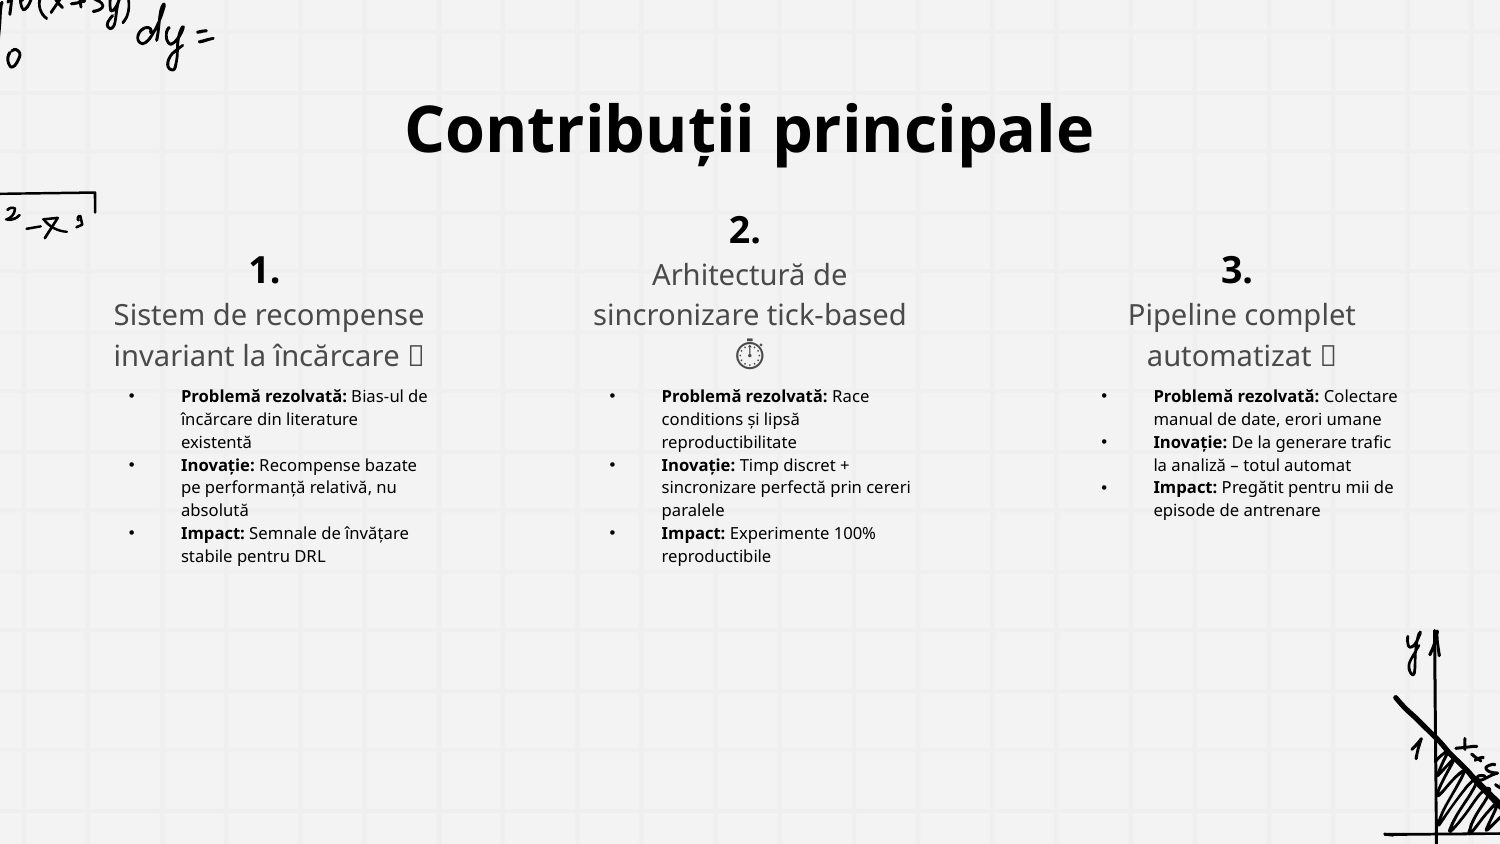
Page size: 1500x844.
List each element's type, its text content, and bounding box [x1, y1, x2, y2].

subtitle Problemă rezolvată: Bias-ul de încărcare din literature existentă Inovație: Recompense bazate pe performanță relativă, nu absolută Impact: Semnale de învățare stabile pentru DRL [90, 387, 448, 506]
title Contribuții principale [118, 72, 1382, 167]
subtitle Problemă rezolvată: Race conditions și lipsă reproductibilitate Inovație: Timp discret + sincronizare perfectă prin cereri paralele Impact: Experimente 100% reproductibile [571, 387, 929, 506]
subtitle 1. Sistem de recompense invariant la încărcare 🎯 [90, 311, 448, 387]
subtitle 2. Arhitectură de sincronizare tick-based ⏱️ [560, 311, 940, 387]
subtitle Problemă rezolvată: Colectare manual de date, erori umane Inovație: De la generare trafic la analiză – totul automat Impact: Pregătit pentru mii de episode de antrenare [1063, 387, 1421, 506]
subtitle 3. Pipeline complet automatizat 🔄 [1063, 311, 1421, 387]
